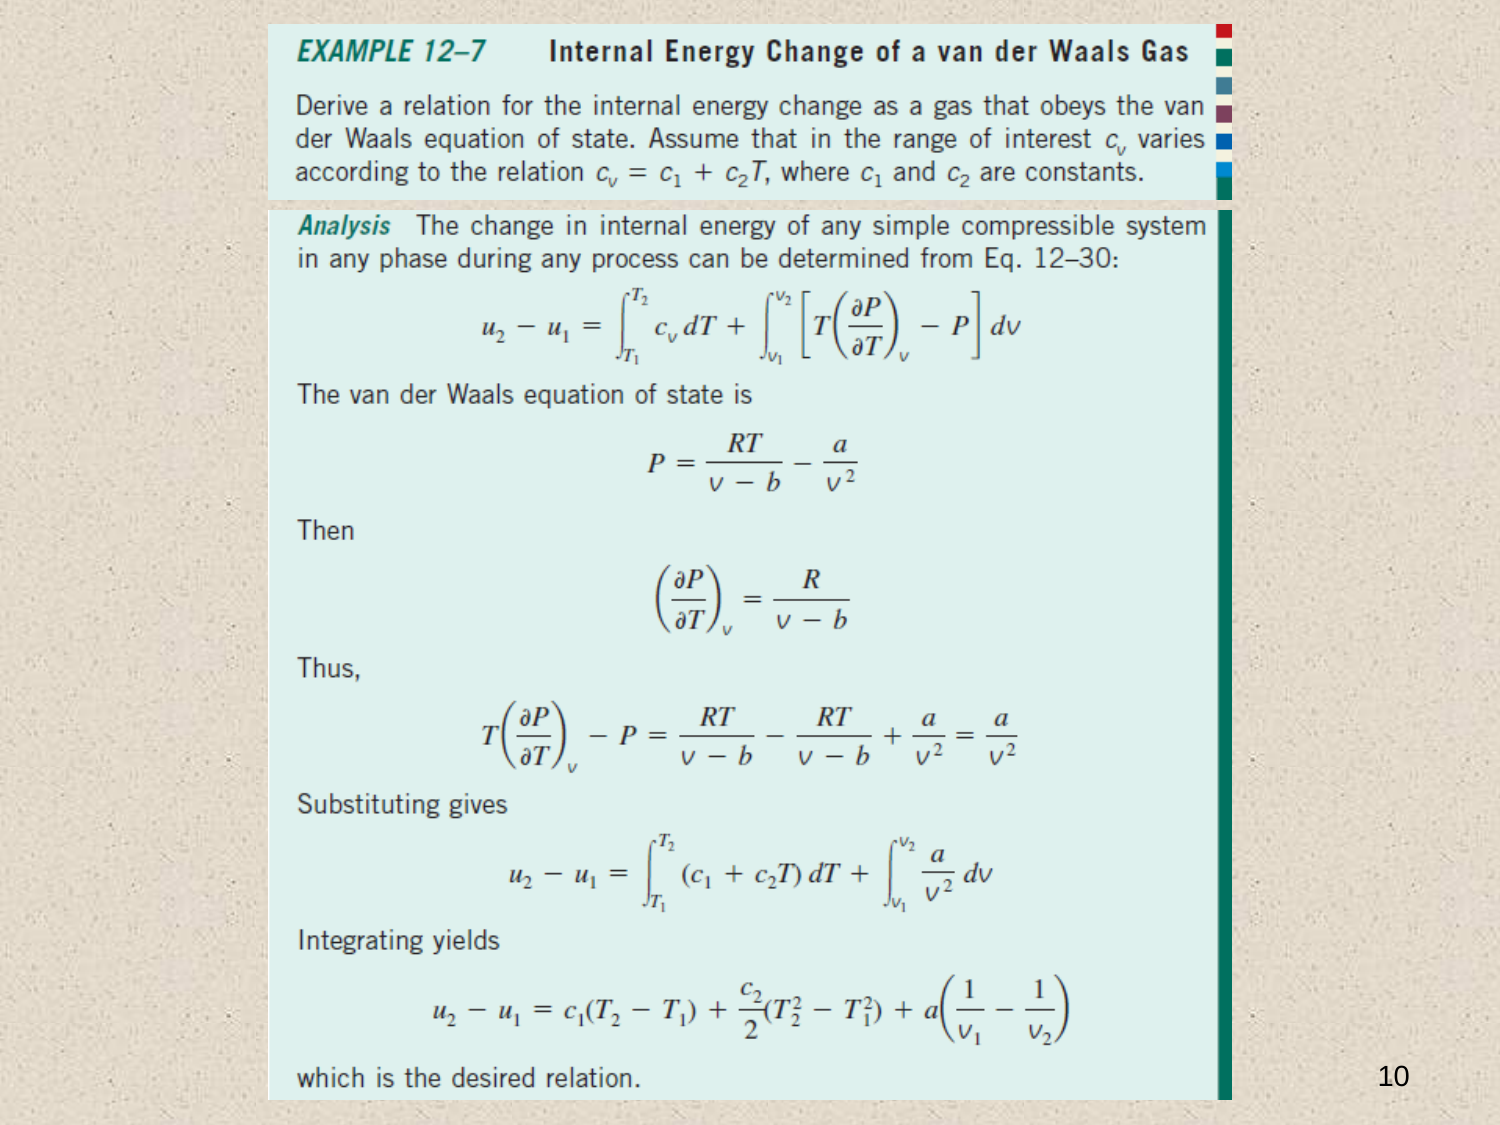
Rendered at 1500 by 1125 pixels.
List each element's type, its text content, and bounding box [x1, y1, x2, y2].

slide_number 10 [1235, 1049, 1426, 1103]
picture [0, 0, 1500, 1125]
